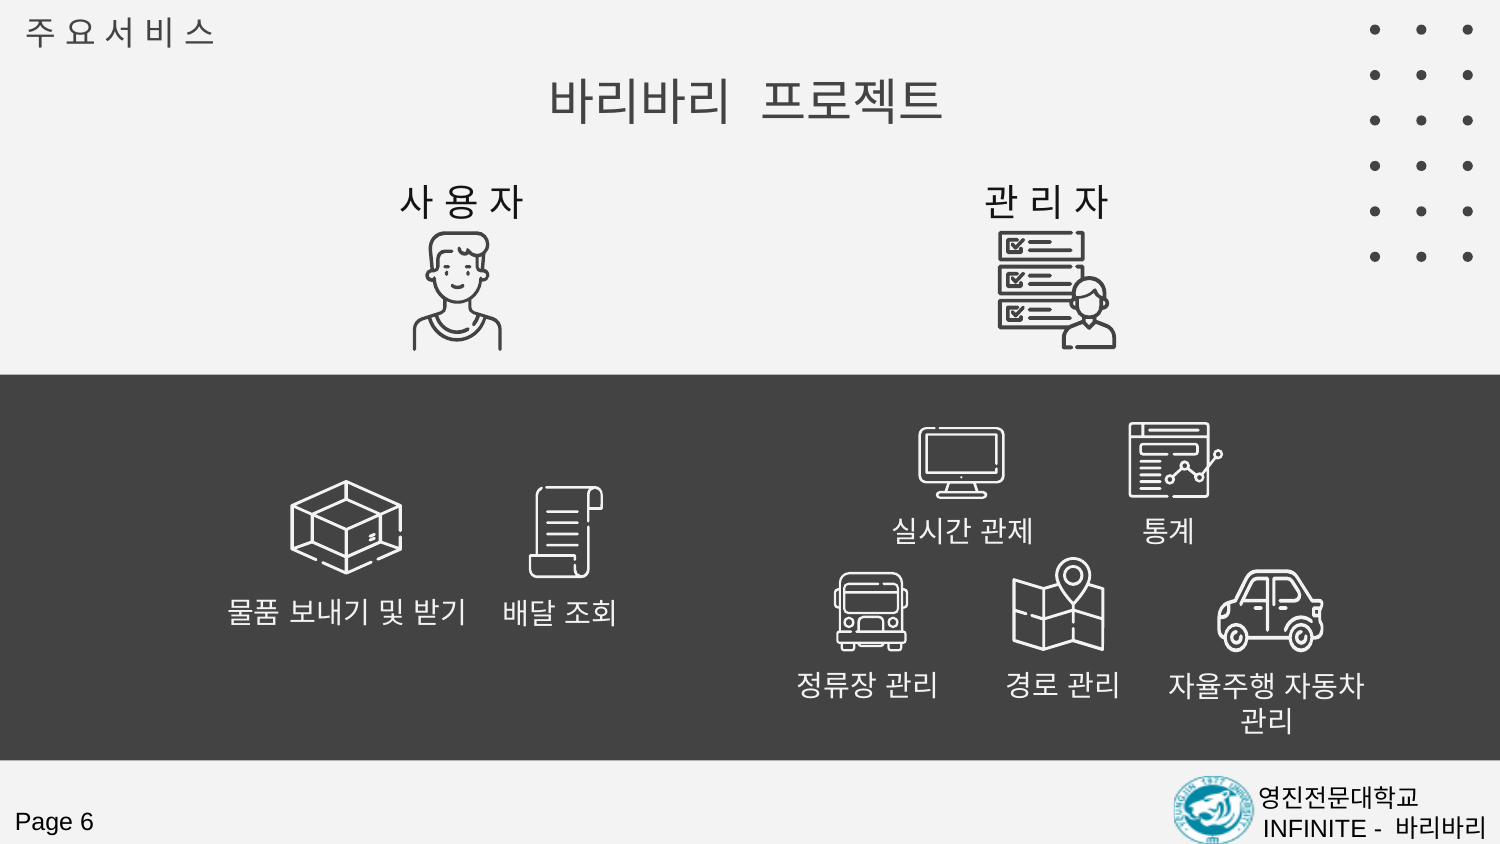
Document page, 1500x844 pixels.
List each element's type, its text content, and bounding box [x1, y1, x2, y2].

text_box 주 요 서 비 스 [0, 0, 231, 92]
text_box 통계 [1074, 498, 1264, 569]
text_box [1217, 569, 1324, 653]
text_box 실시간 관제 [868, 498, 1057, 569]
subtitle 물품 보내기 및 받기 [195, 579, 500, 650]
title 바리바리 프로젝트 [513, 55, 981, 136]
text_box 경로 관리 [969, 652, 1158, 723]
text_box Page 6 [0, 798, 181, 843]
subtitle 관 리 자 [933, 171, 1161, 225]
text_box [997, 230, 1117, 350]
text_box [1128, 421, 1224, 499]
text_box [528, 485, 604, 579]
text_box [918, 426, 1005, 500]
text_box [833, 571, 909, 652]
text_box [1012, 556, 1105, 652]
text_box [1173, 754, 1500, 844]
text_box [412, 230, 503, 352]
text_box 정류장 관리 [774, 652, 963, 723]
text_box 배달 조회 [466, 580, 655, 651]
subtitle 사 용 자 [348, 171, 577, 225]
text_box 자율주행 자동차 관리 [1139, 653, 1395, 724]
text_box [290, 479, 403, 575]
